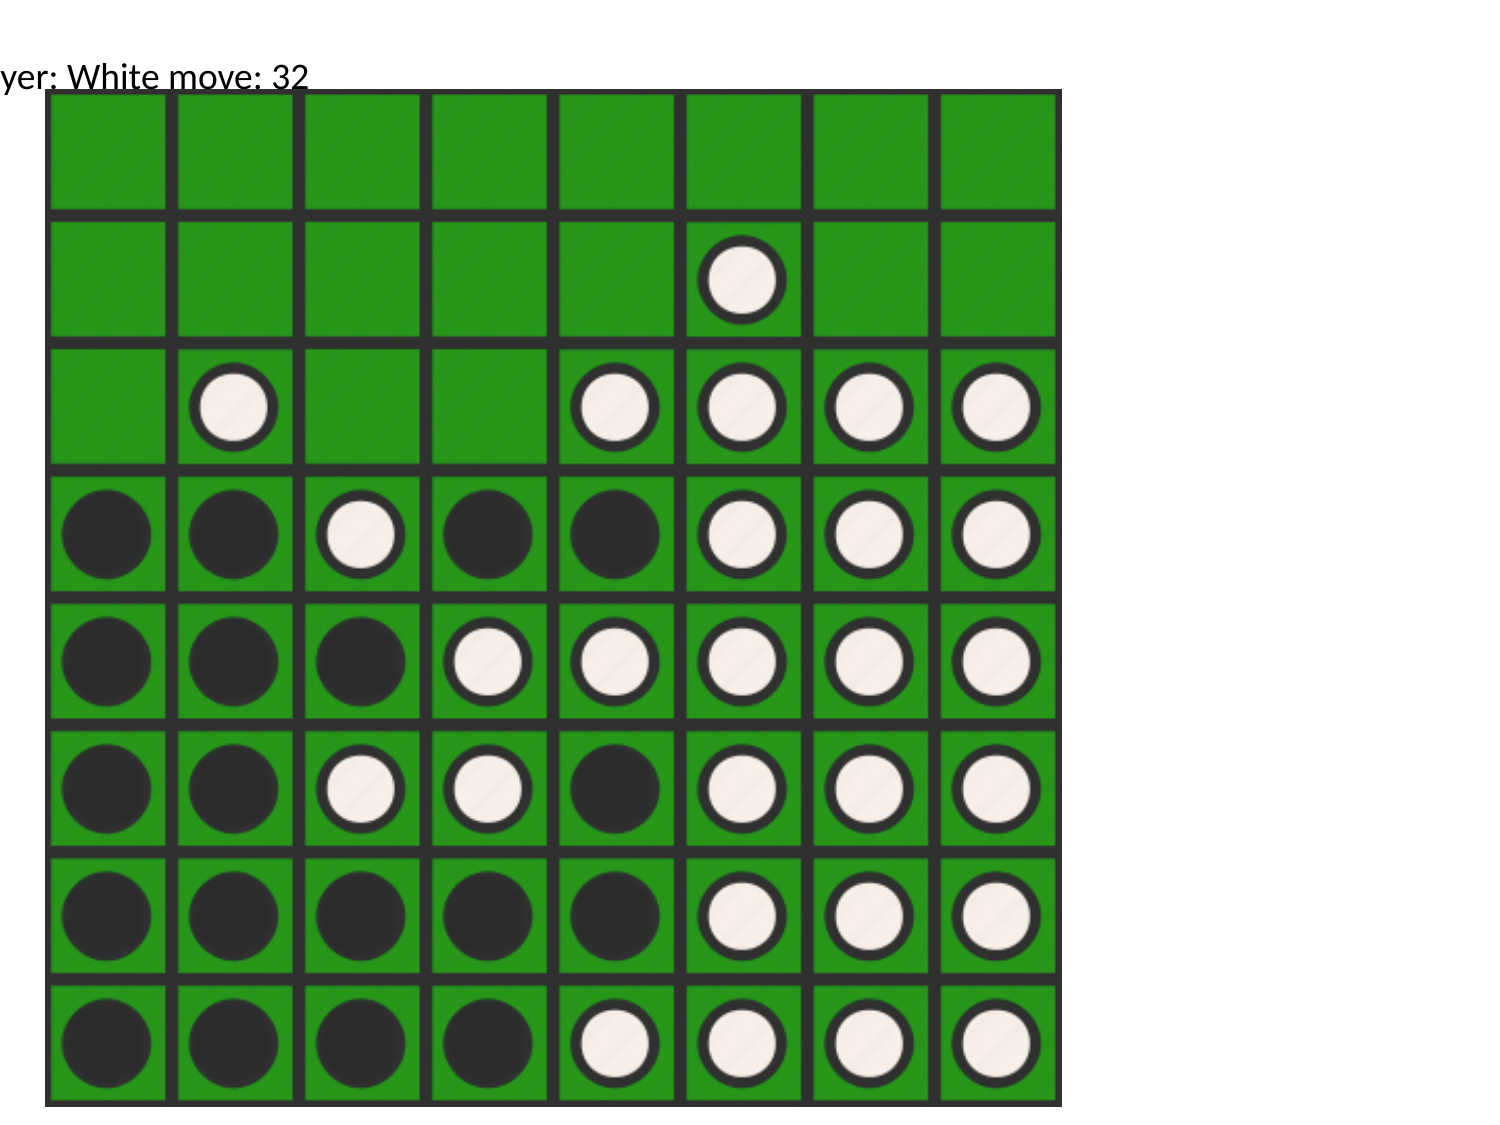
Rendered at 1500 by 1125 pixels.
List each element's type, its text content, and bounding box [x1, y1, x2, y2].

picture [44, 89, 1062, 1107]
text_box turn: 42 player: White move: 32 [0, 44, 325, 105]
